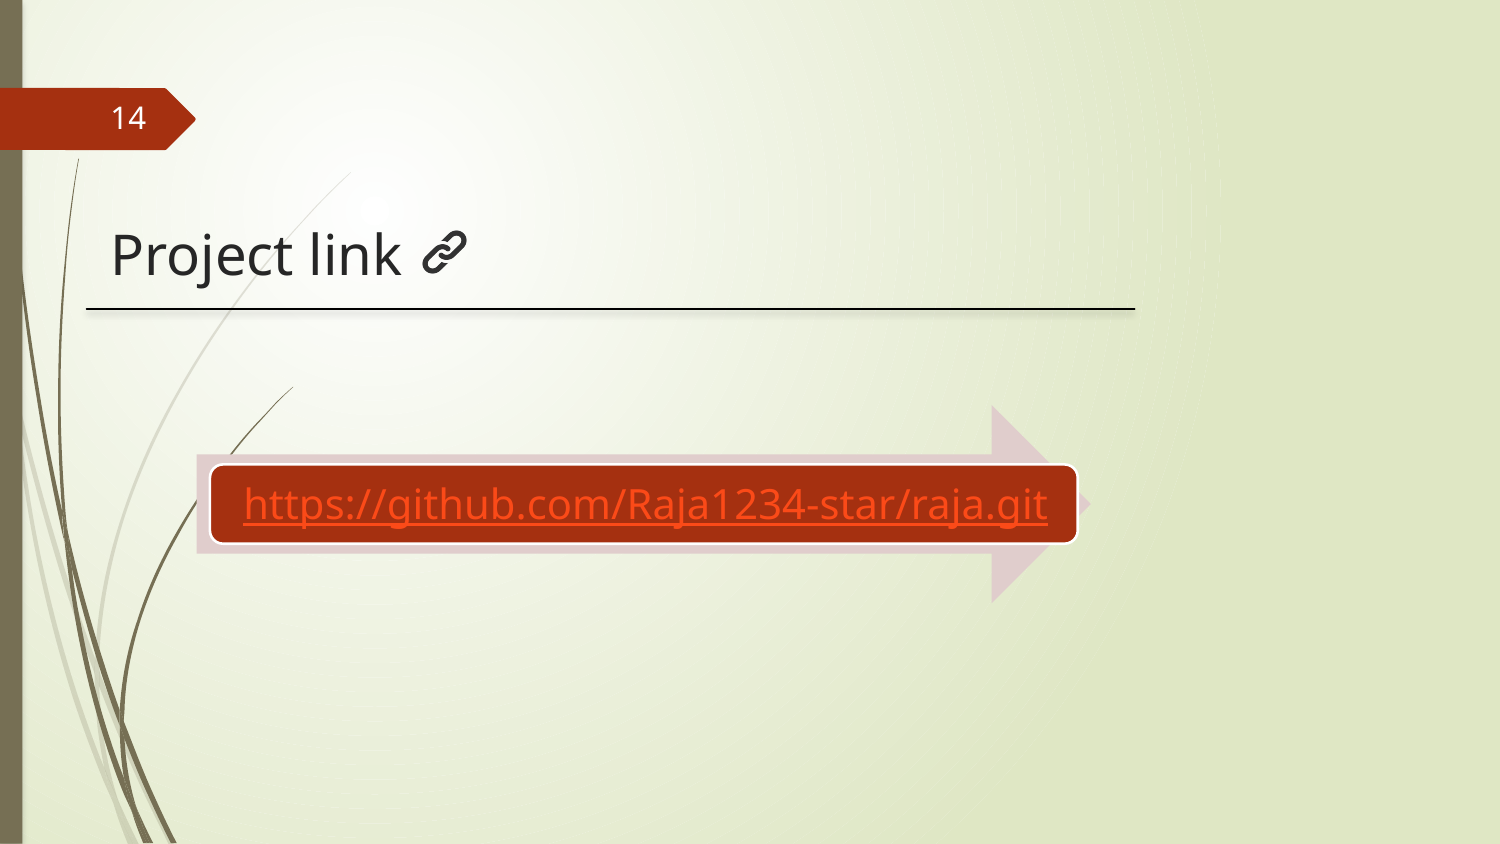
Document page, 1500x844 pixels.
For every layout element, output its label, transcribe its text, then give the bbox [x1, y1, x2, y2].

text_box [117, 404, 1170, 604]
slide_number 14 [65, 96, 162, 142]
picture [422, 229, 467, 274]
title Project link [95, 211, 1192, 370]
